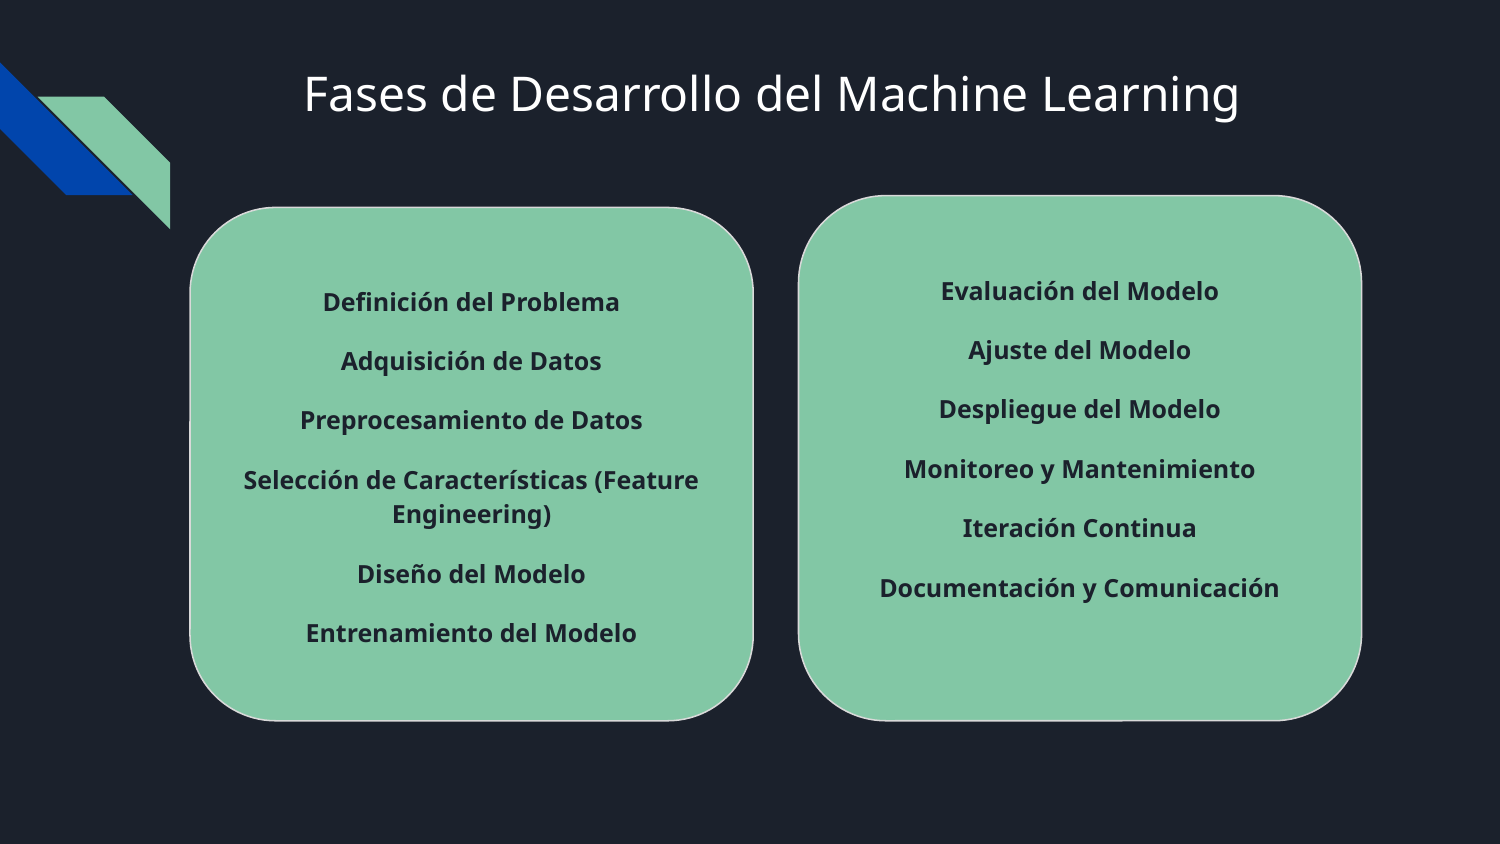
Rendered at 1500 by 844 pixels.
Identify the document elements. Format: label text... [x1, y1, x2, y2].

list Definición del Problema Adquisición de Datos Preprocesamiento de Datos Selección de Características (Feature Engineering) Diseño del Modelo Entrenamiento del Modelo [210, 266, 733, 732]
list Evaluación del Modelo Ajuste del Modelo Despliegue del Modelo Monitoreo y Mantenimiento Iteración Continua Documentación y Comunicación [818, 255, 1342, 721]
title Fases de Desarrollo del Machine Learning [288, 47, 1264, 138]
text_box [189, 207, 754, 691]
text_box [798, 195, 1362, 689]
